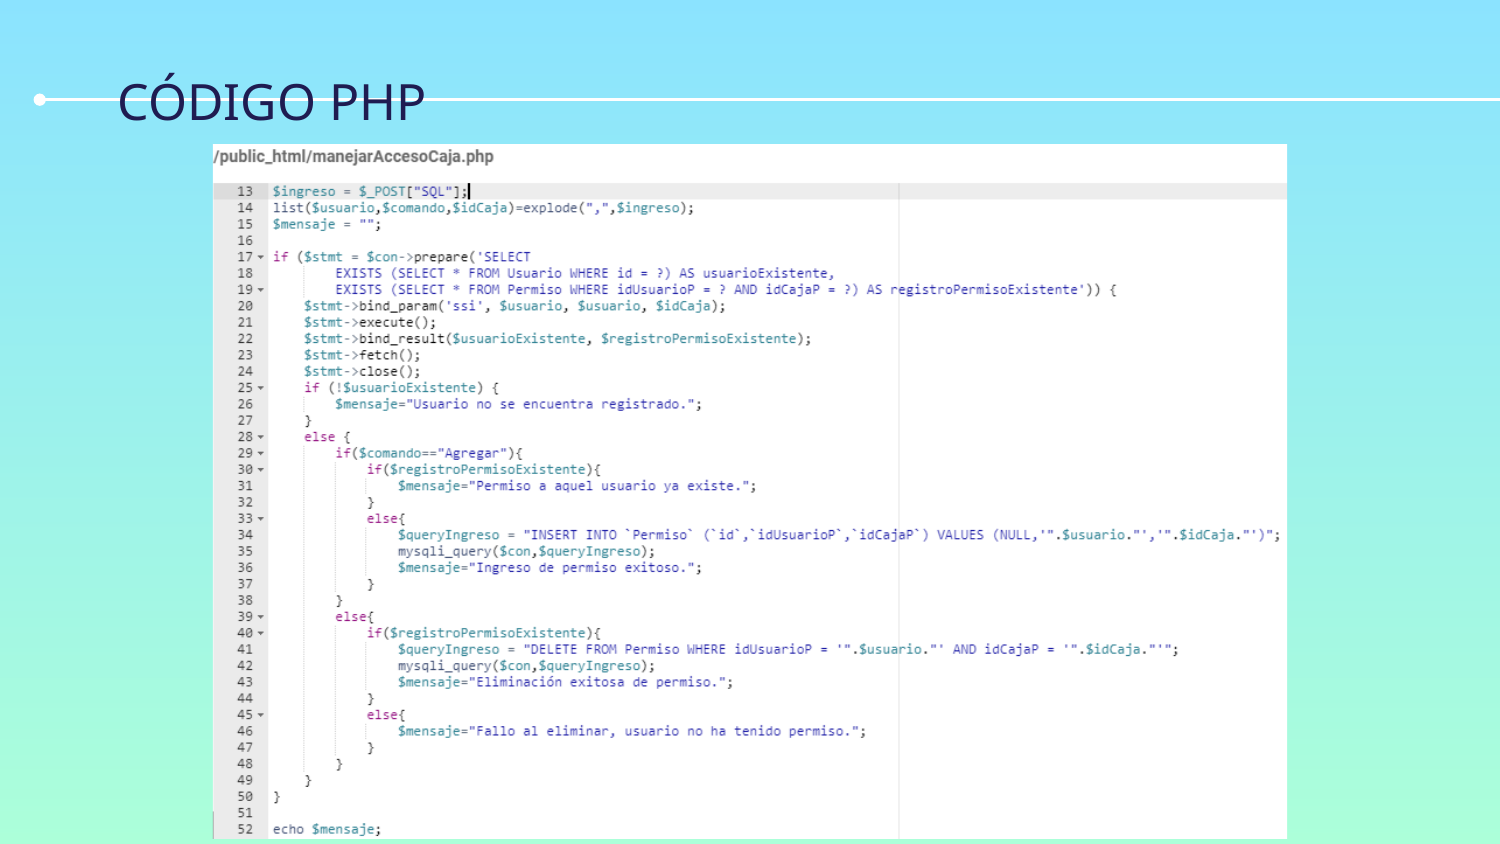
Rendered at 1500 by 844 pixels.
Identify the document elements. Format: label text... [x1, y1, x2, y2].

picture [212, 143, 1288, 839]
title CÓDIGO PHP [102, 55, 1101, 144]
